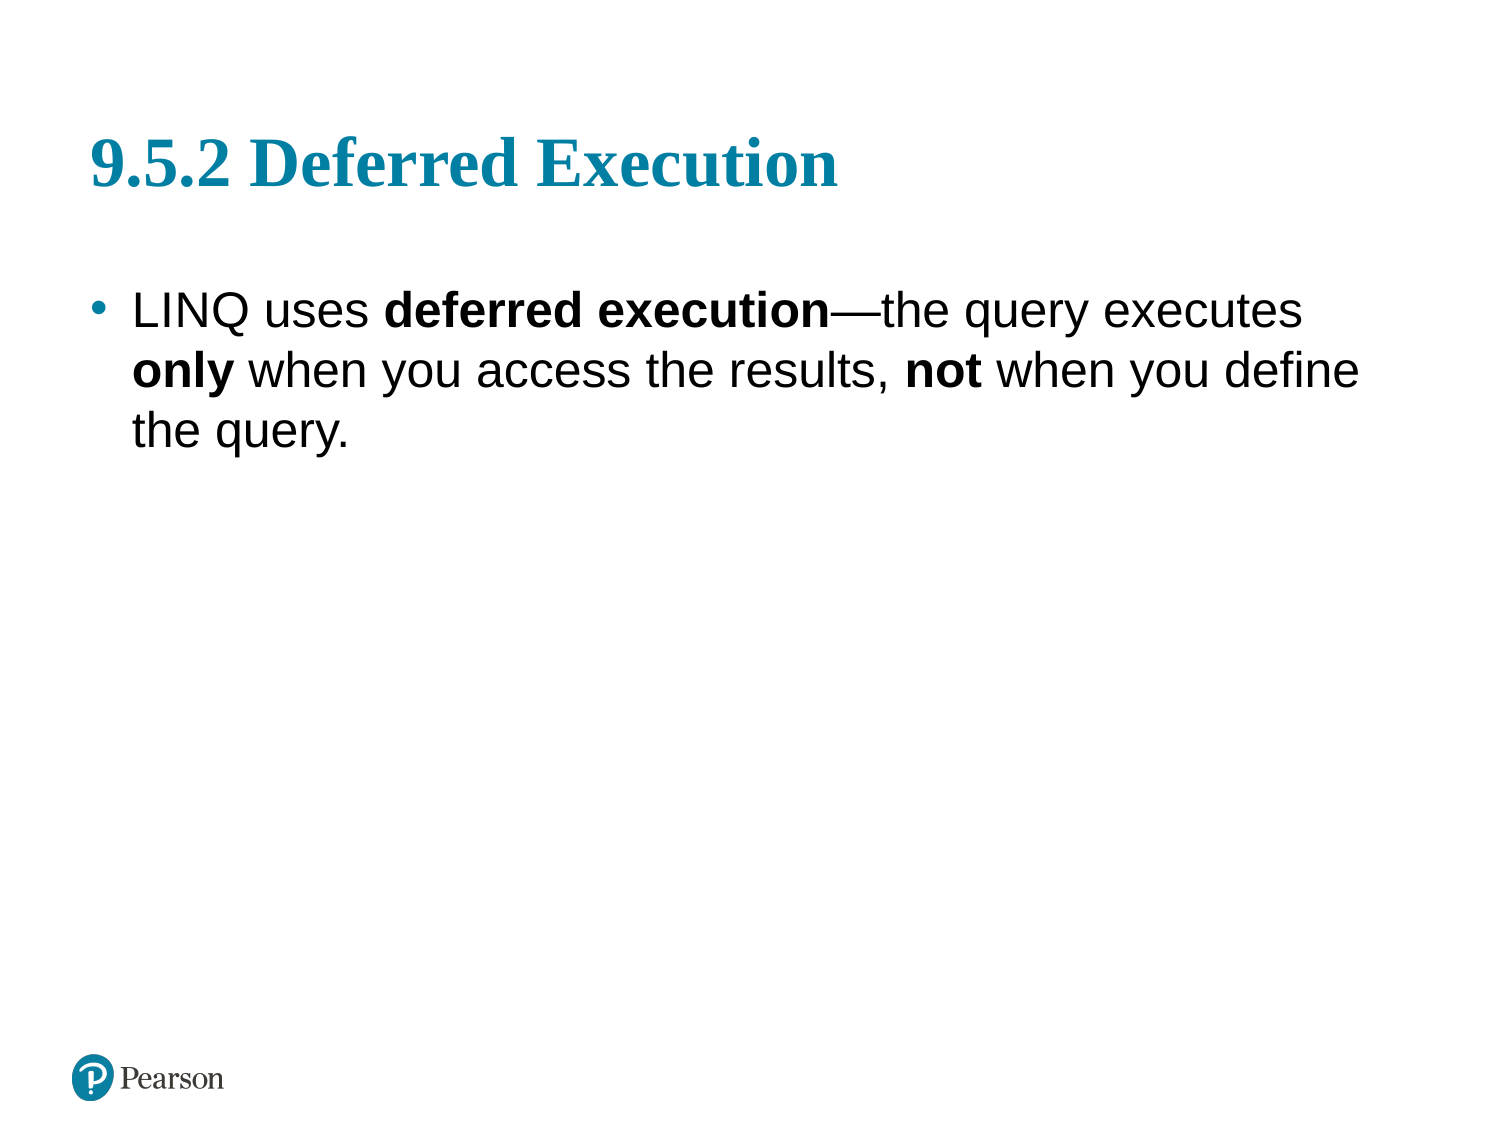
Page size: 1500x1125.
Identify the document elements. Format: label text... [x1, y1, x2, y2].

picture [72, 1054, 88, 1070]
title 9.5.2 Deferred Execution [75, 35, 1425, 216]
list L I N Q uses deferred execution—the query executes only when you access the results, not when you define the query. [75, 262, 1425, 1005]
picture [72, 1087, 83, 1101]
picture [80, 1063, 106, 1088]
picture [98, 1054, 224, 1101]
